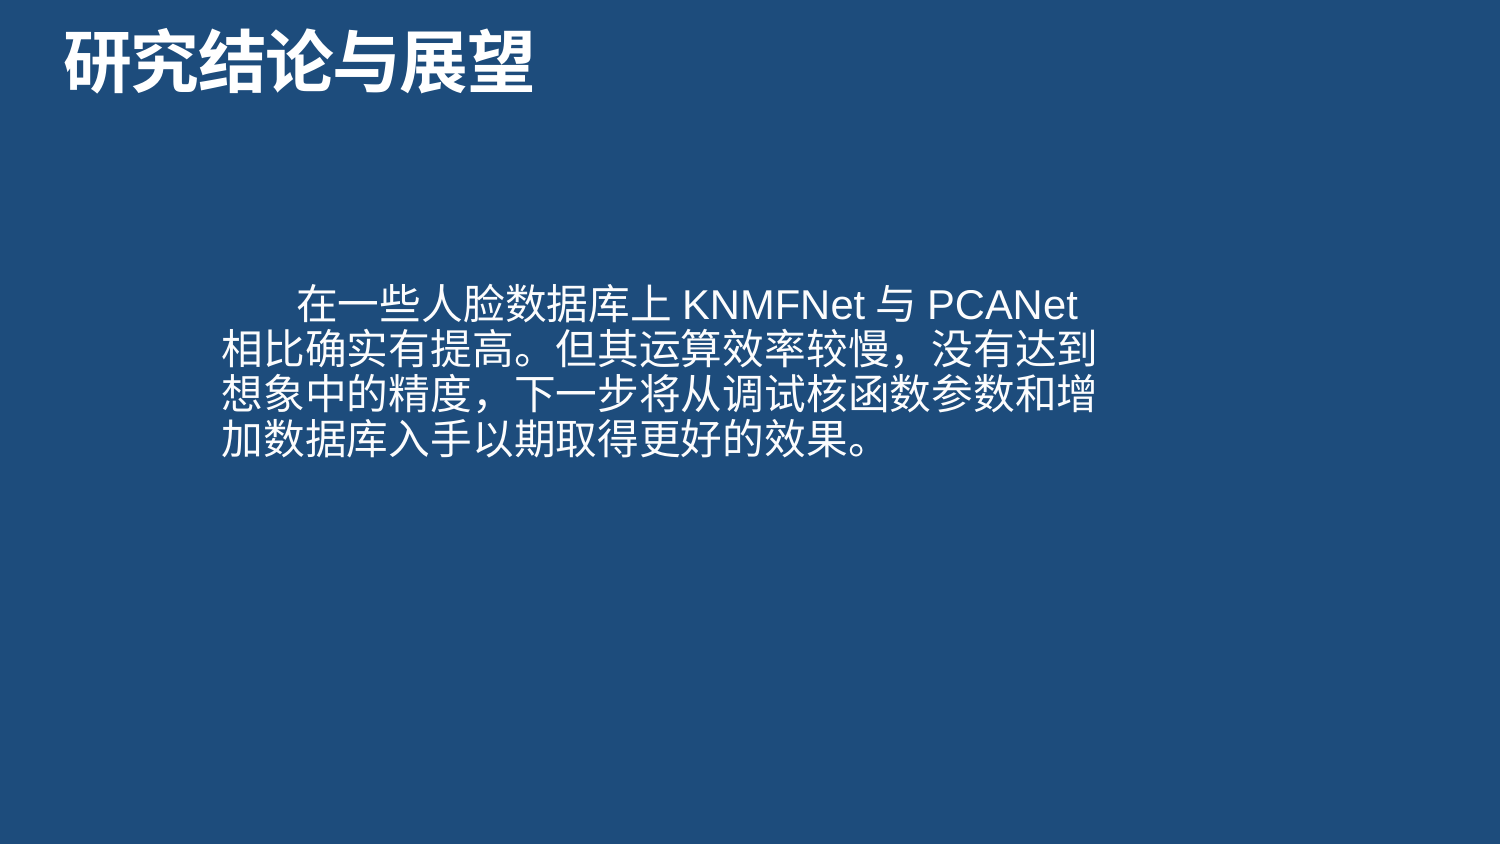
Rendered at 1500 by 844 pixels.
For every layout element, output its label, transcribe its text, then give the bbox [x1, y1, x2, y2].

text_box 在一些人脸数据库上KNMFNet与PCANet相比确实有提高。但其运算效率较慢，没有达到想象中的精度，下一步将从调试核函数参数和增加数据库入手以期取得更好的效果。 [206, 268, 1117, 479]
title 研究结论与展望 [63, 28, 1436, 104]
